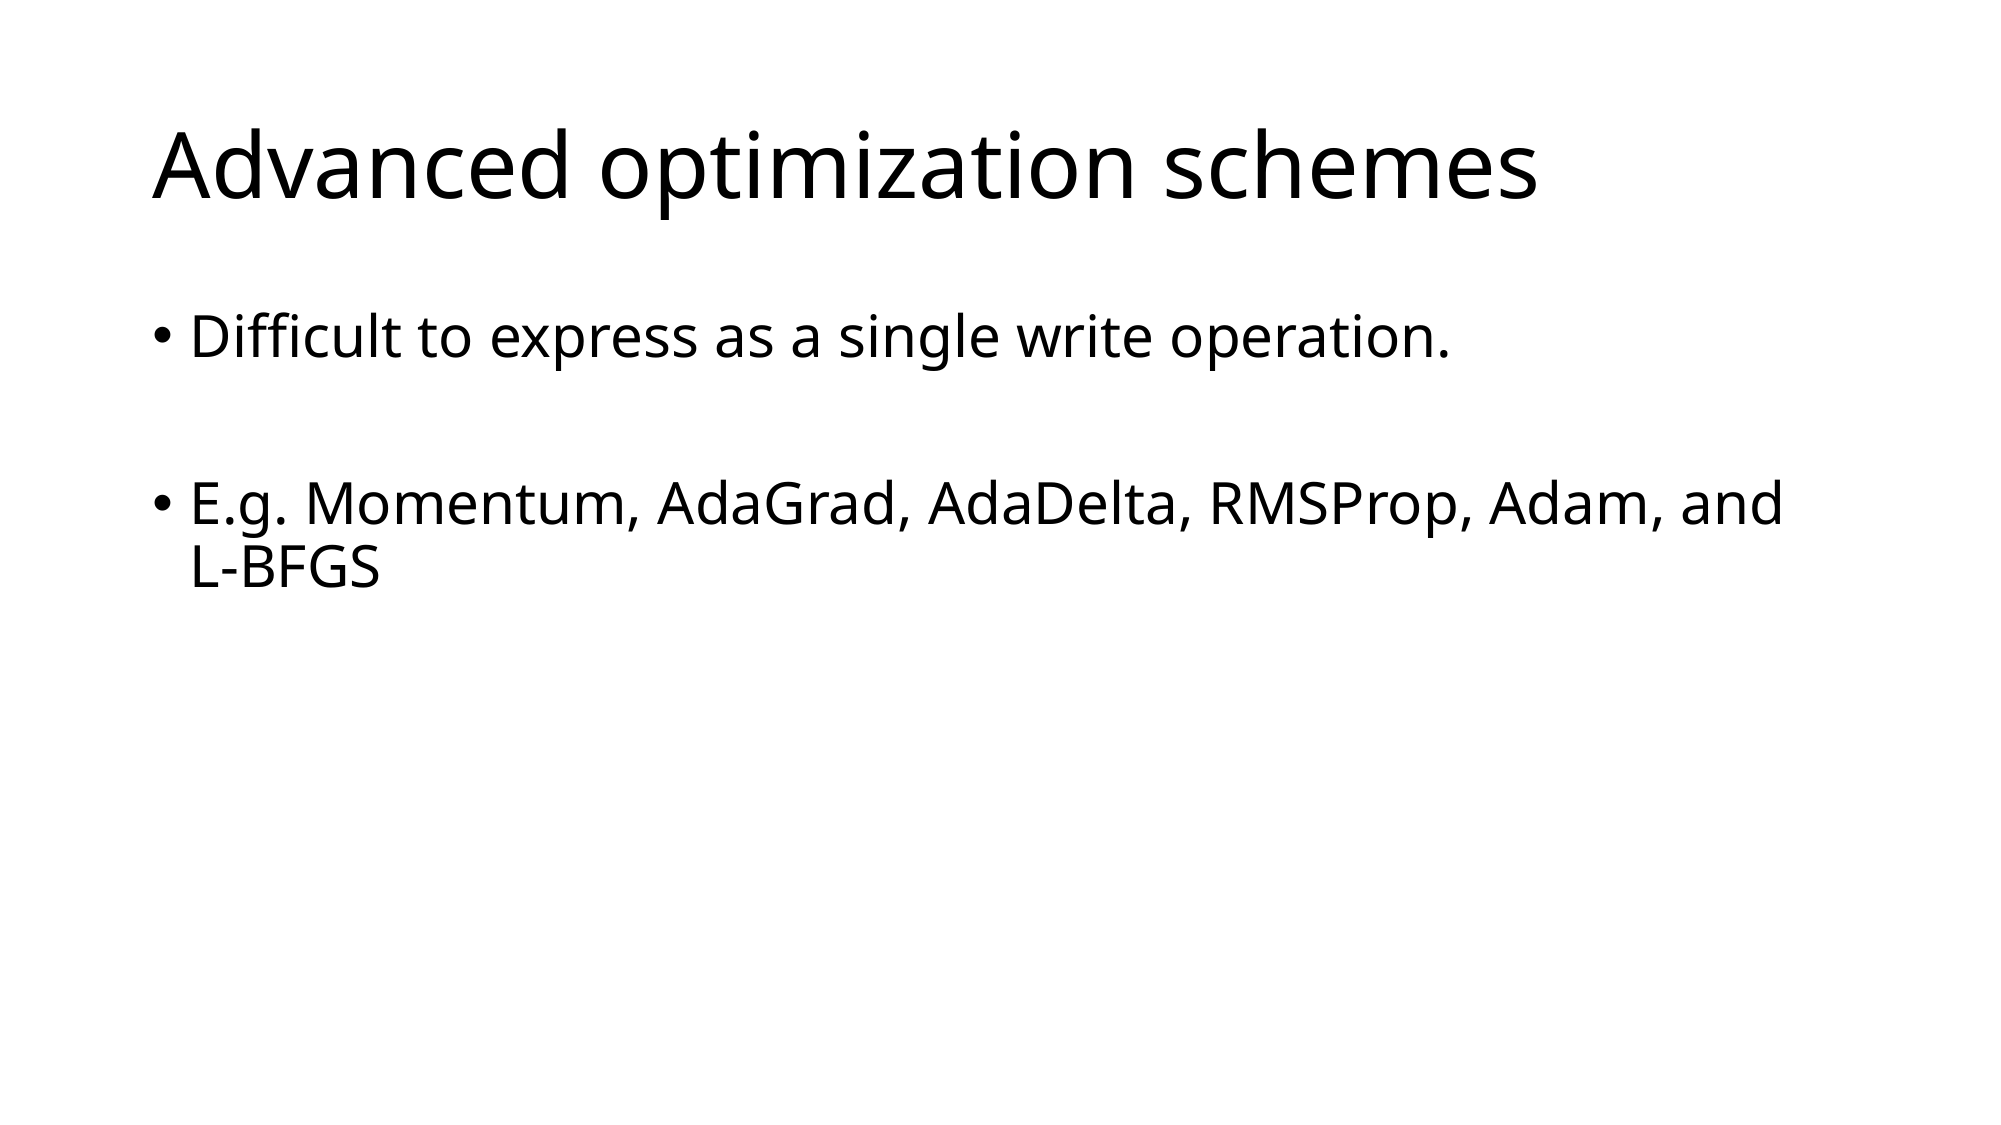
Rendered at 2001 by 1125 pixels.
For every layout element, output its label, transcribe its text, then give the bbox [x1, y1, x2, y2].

list Difficult to express as a single write operation. E.g. Momentum, AdaGrad, AdaDelta, RMSProp, Adam, and L-BFGS [137, 299, 1863, 1014]
title Advanced optimization schemes [137, 59, 1863, 278]
